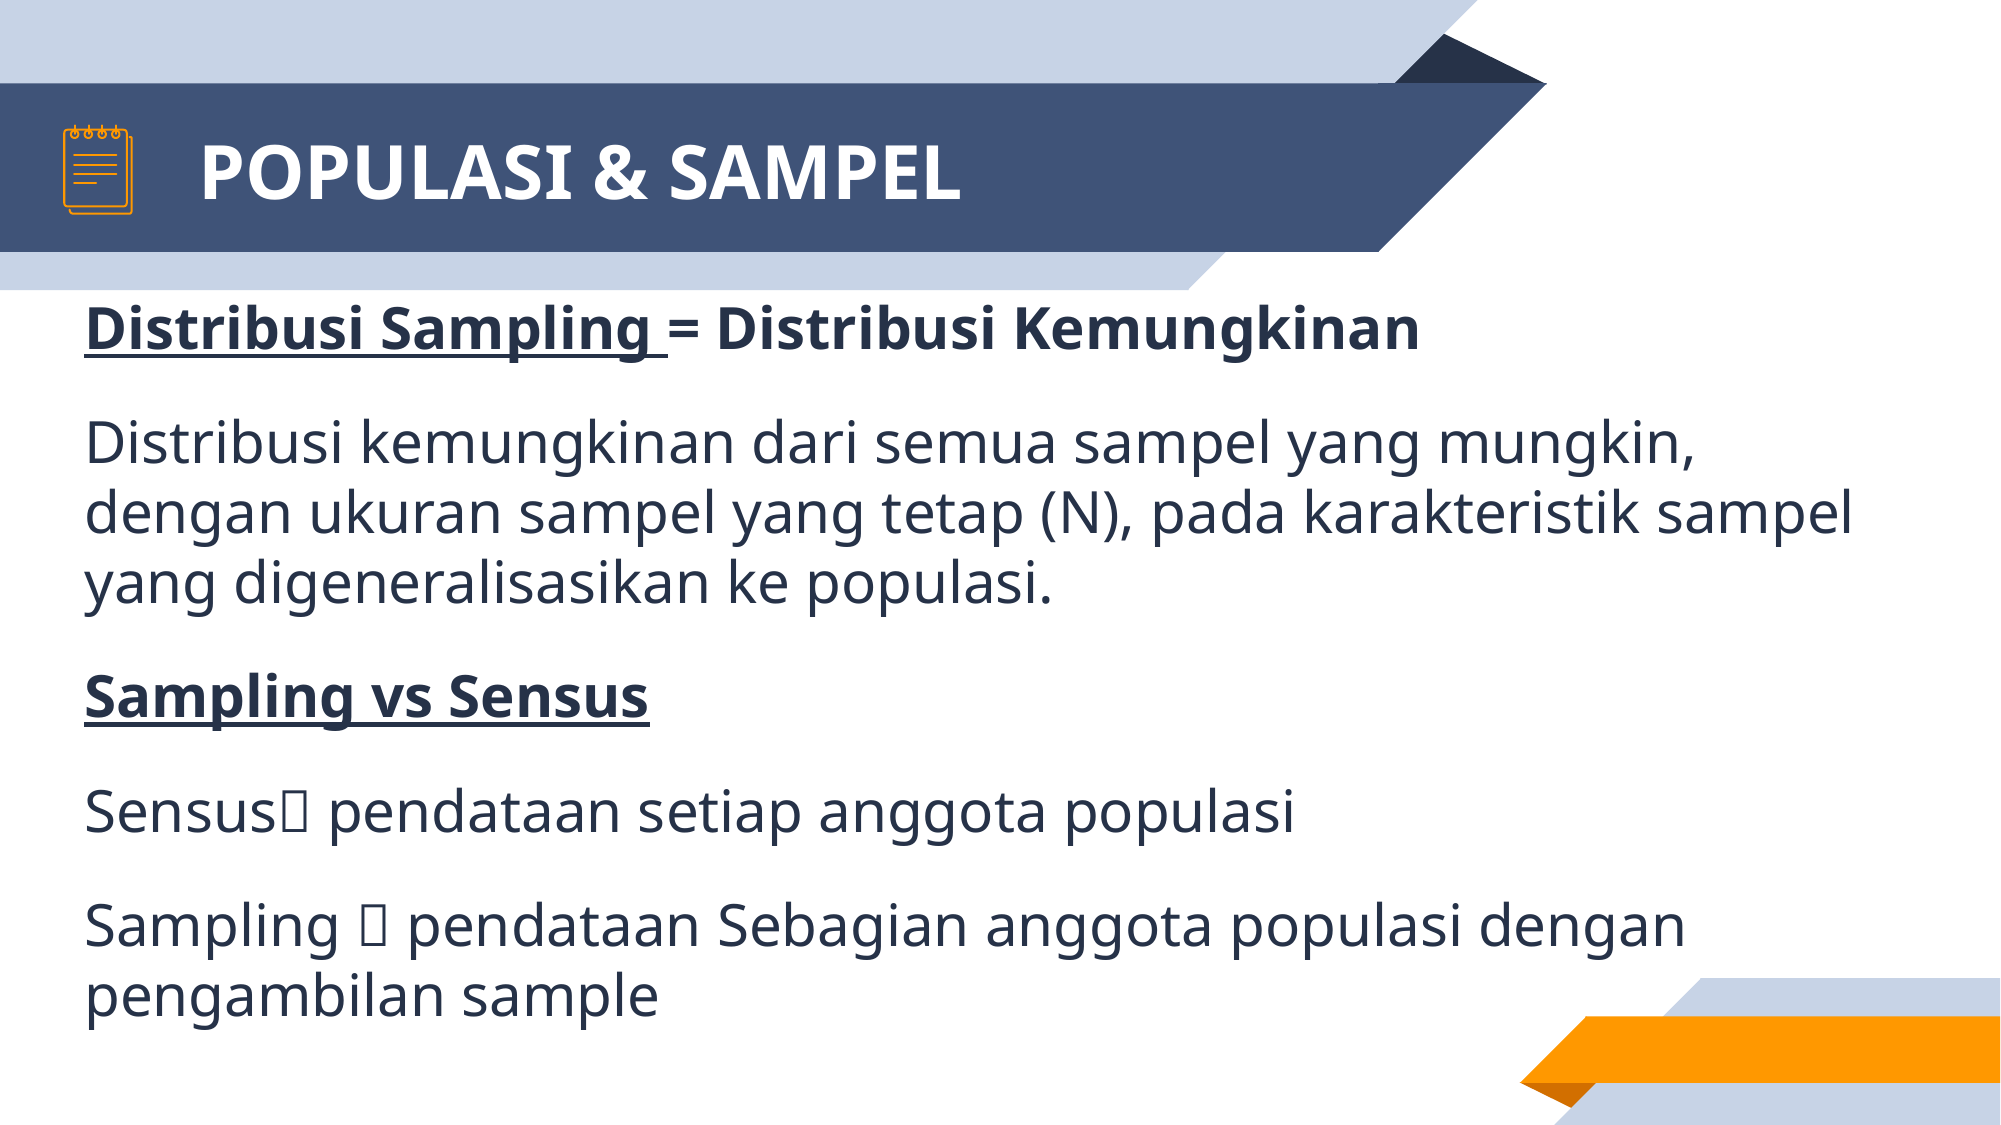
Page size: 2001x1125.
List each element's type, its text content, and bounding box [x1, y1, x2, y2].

list Distribusi Sampling = Distribusi Kemungkinan Distribusi kemungkinan dari semua sampel yang mungkin, dengan ukuran sampel yang tetap (N), pada karakteristik sampel yang digeneralisasikan ke populasi. Sampling vs Sensus Sensus pendataan setiap anggota populasi Sampling  pendataan Sebagian anggota populasi dengan pengambilan sample [64, 270, 1931, 1114]
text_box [63, 125, 133, 214]
title POPULASI & SAMPEL [178, 85, 1329, 254]
